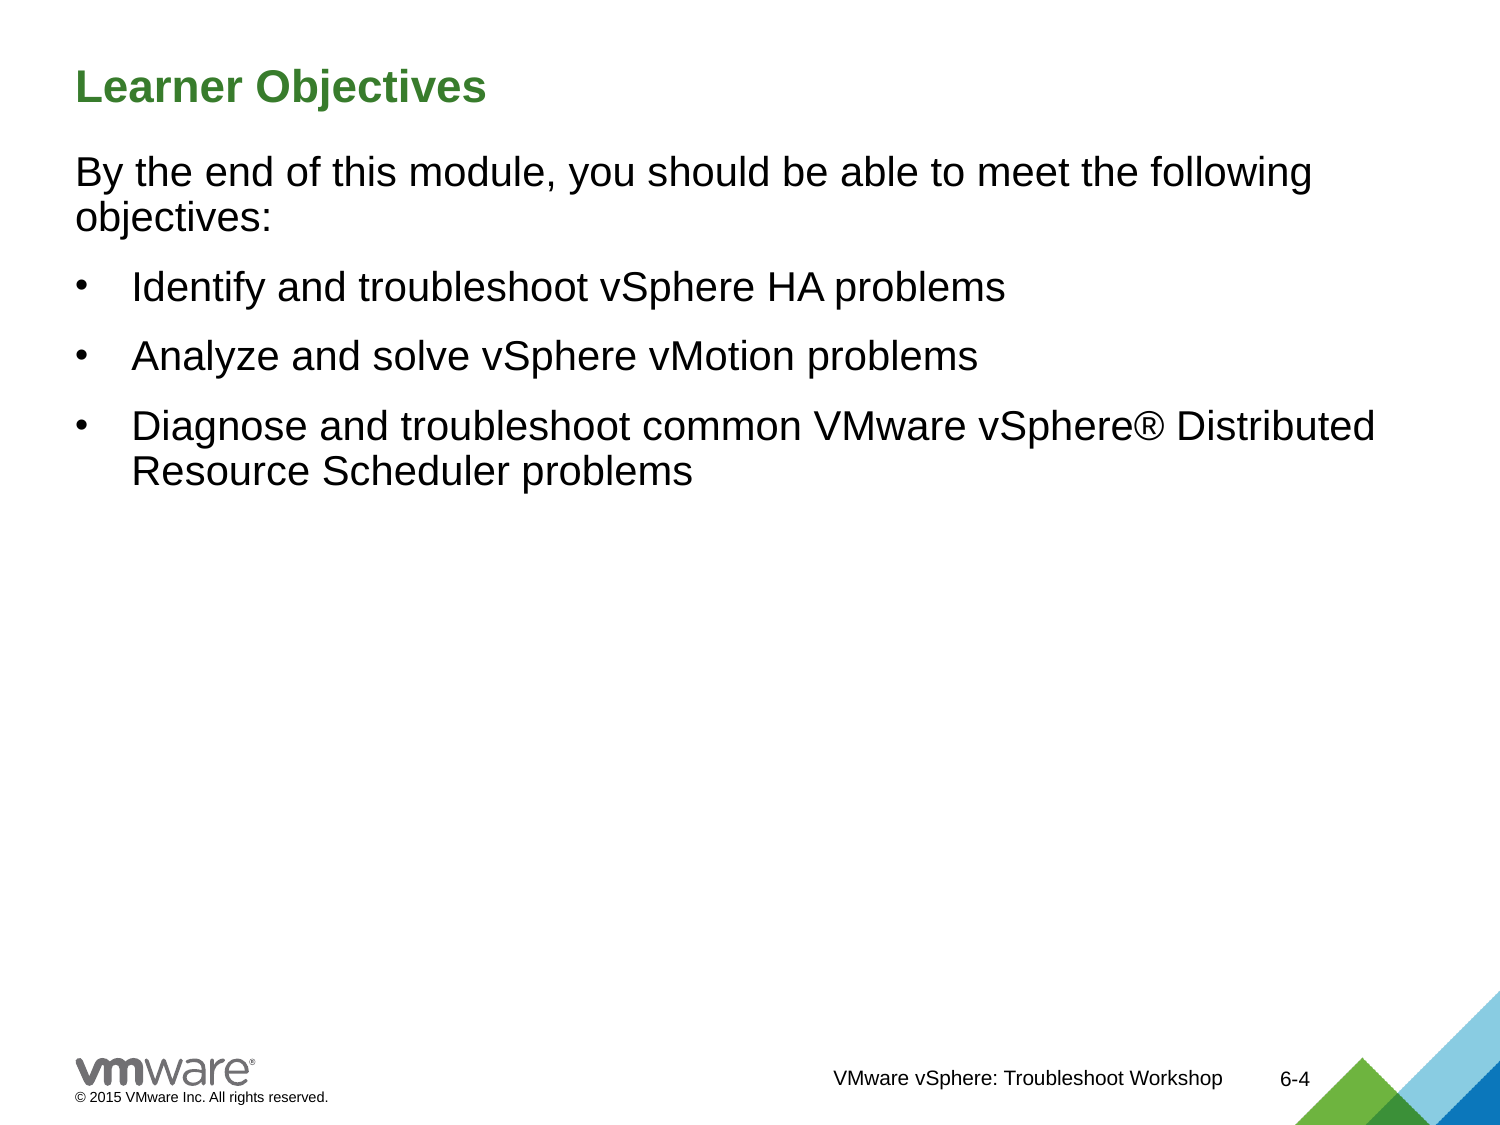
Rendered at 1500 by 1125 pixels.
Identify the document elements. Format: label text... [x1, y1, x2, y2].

title Learner Objectives [75, 54, 1425, 113]
list By the end of this module, you should be able to meet the following objectives: Identify and troubleshoot vSphere HA problems Analyze and solve vSphere vMotion problems Diagnose and troubleshoot common VMware vSphere® Distributed Resource Scheduler problems [75, 149, 1425, 988]
picture [1247, 949, 1500, 1125]
